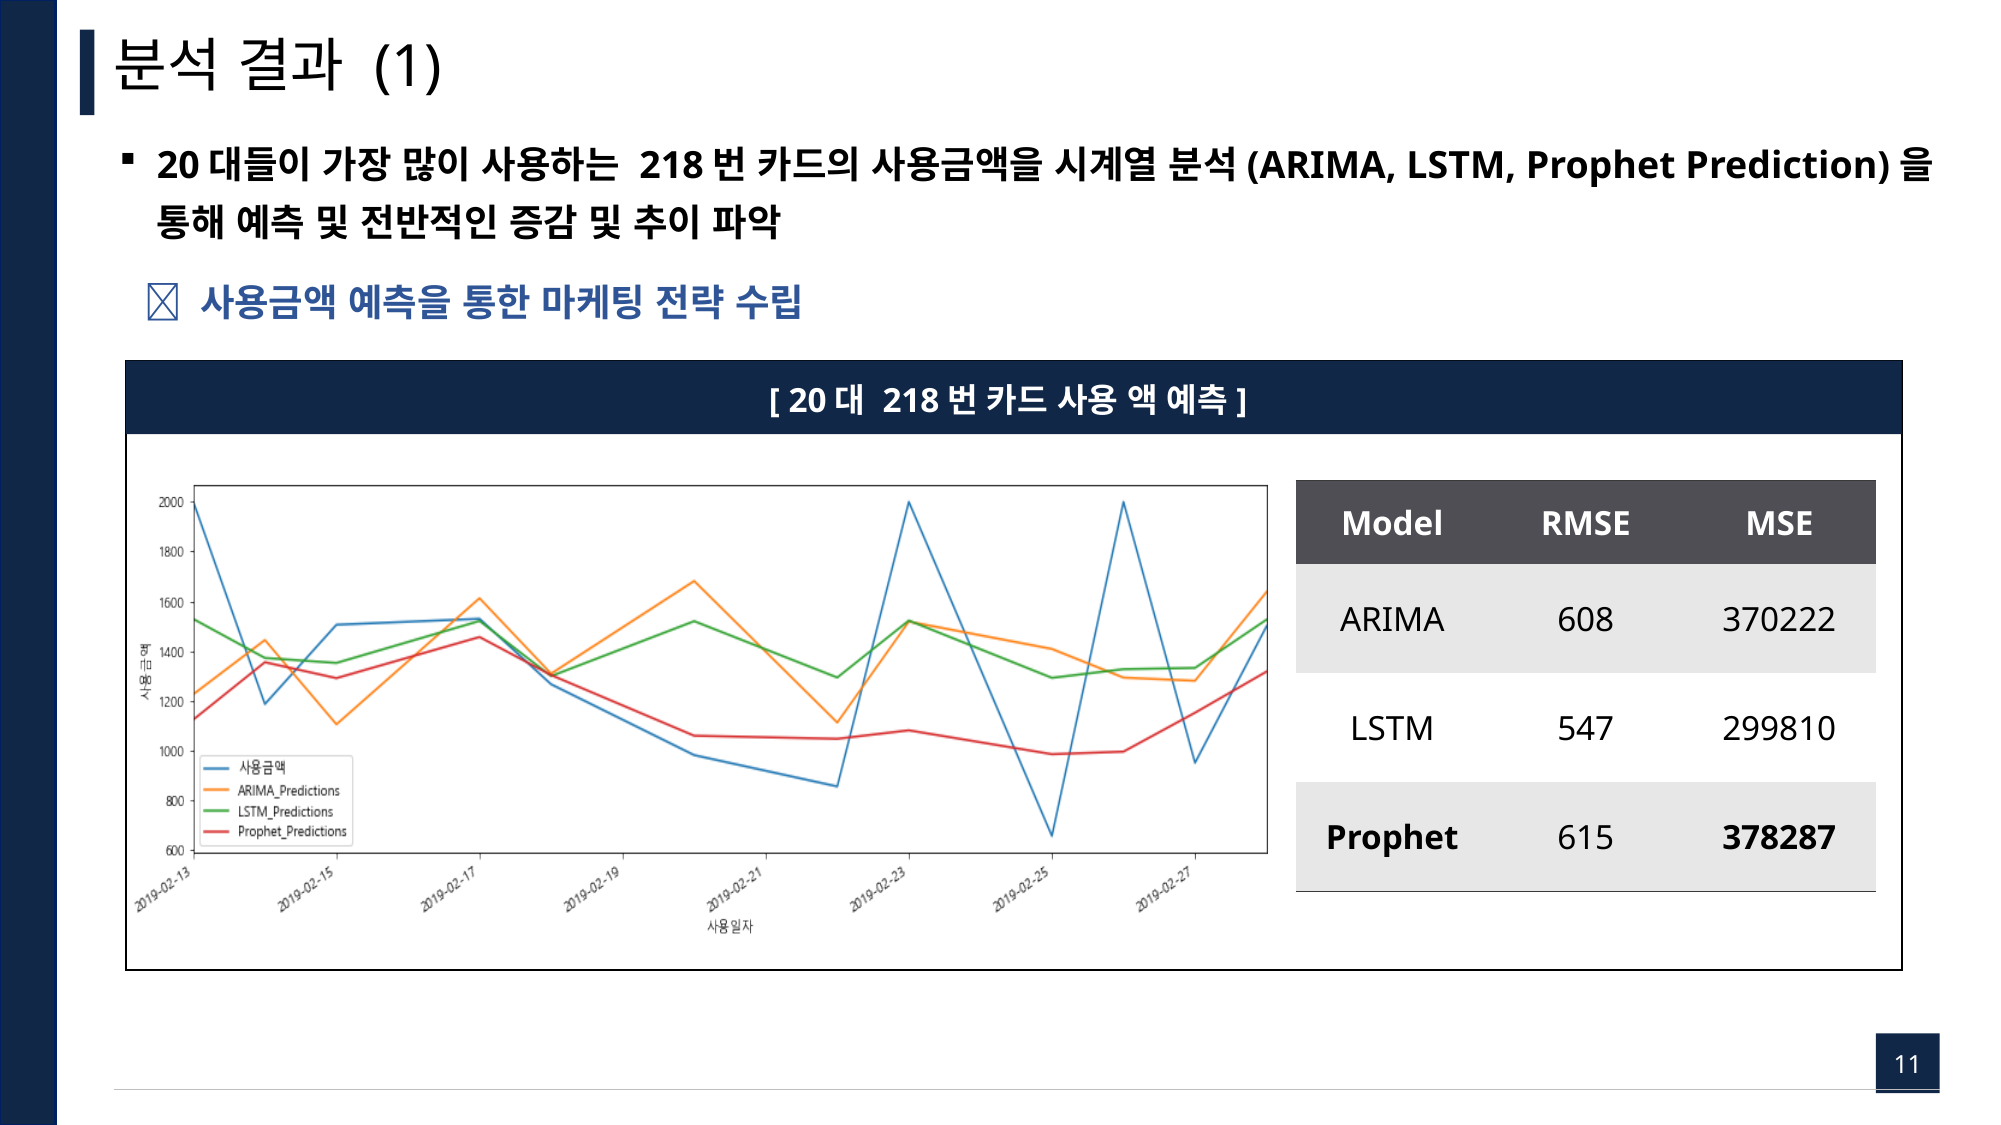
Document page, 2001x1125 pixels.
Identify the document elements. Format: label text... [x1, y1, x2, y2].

slide_number 11 [1875, 1033, 1940, 1089]
text_box [79, 29, 95, 116]
text_box [0, 0, 57, 1125]
list 20대들이 가장 많이 사용하는 218번 카드의 사용금액을 시계열 분석(ARIMA, LSTM, Prophet Prediction)을 통해 예측 및 전반적인 증감 및 추이 파악  사용금액 예측을 통한 마케팅 전략 수립 [104, 120, 1952, 251]
slide_number 11 [1875, 1090, 1940, 1094]
picture [125, 470, 1279, 946]
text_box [120, 360, 1902, 971]
text_box 분석 결과 (1) [114, 9, 1961, 125]
